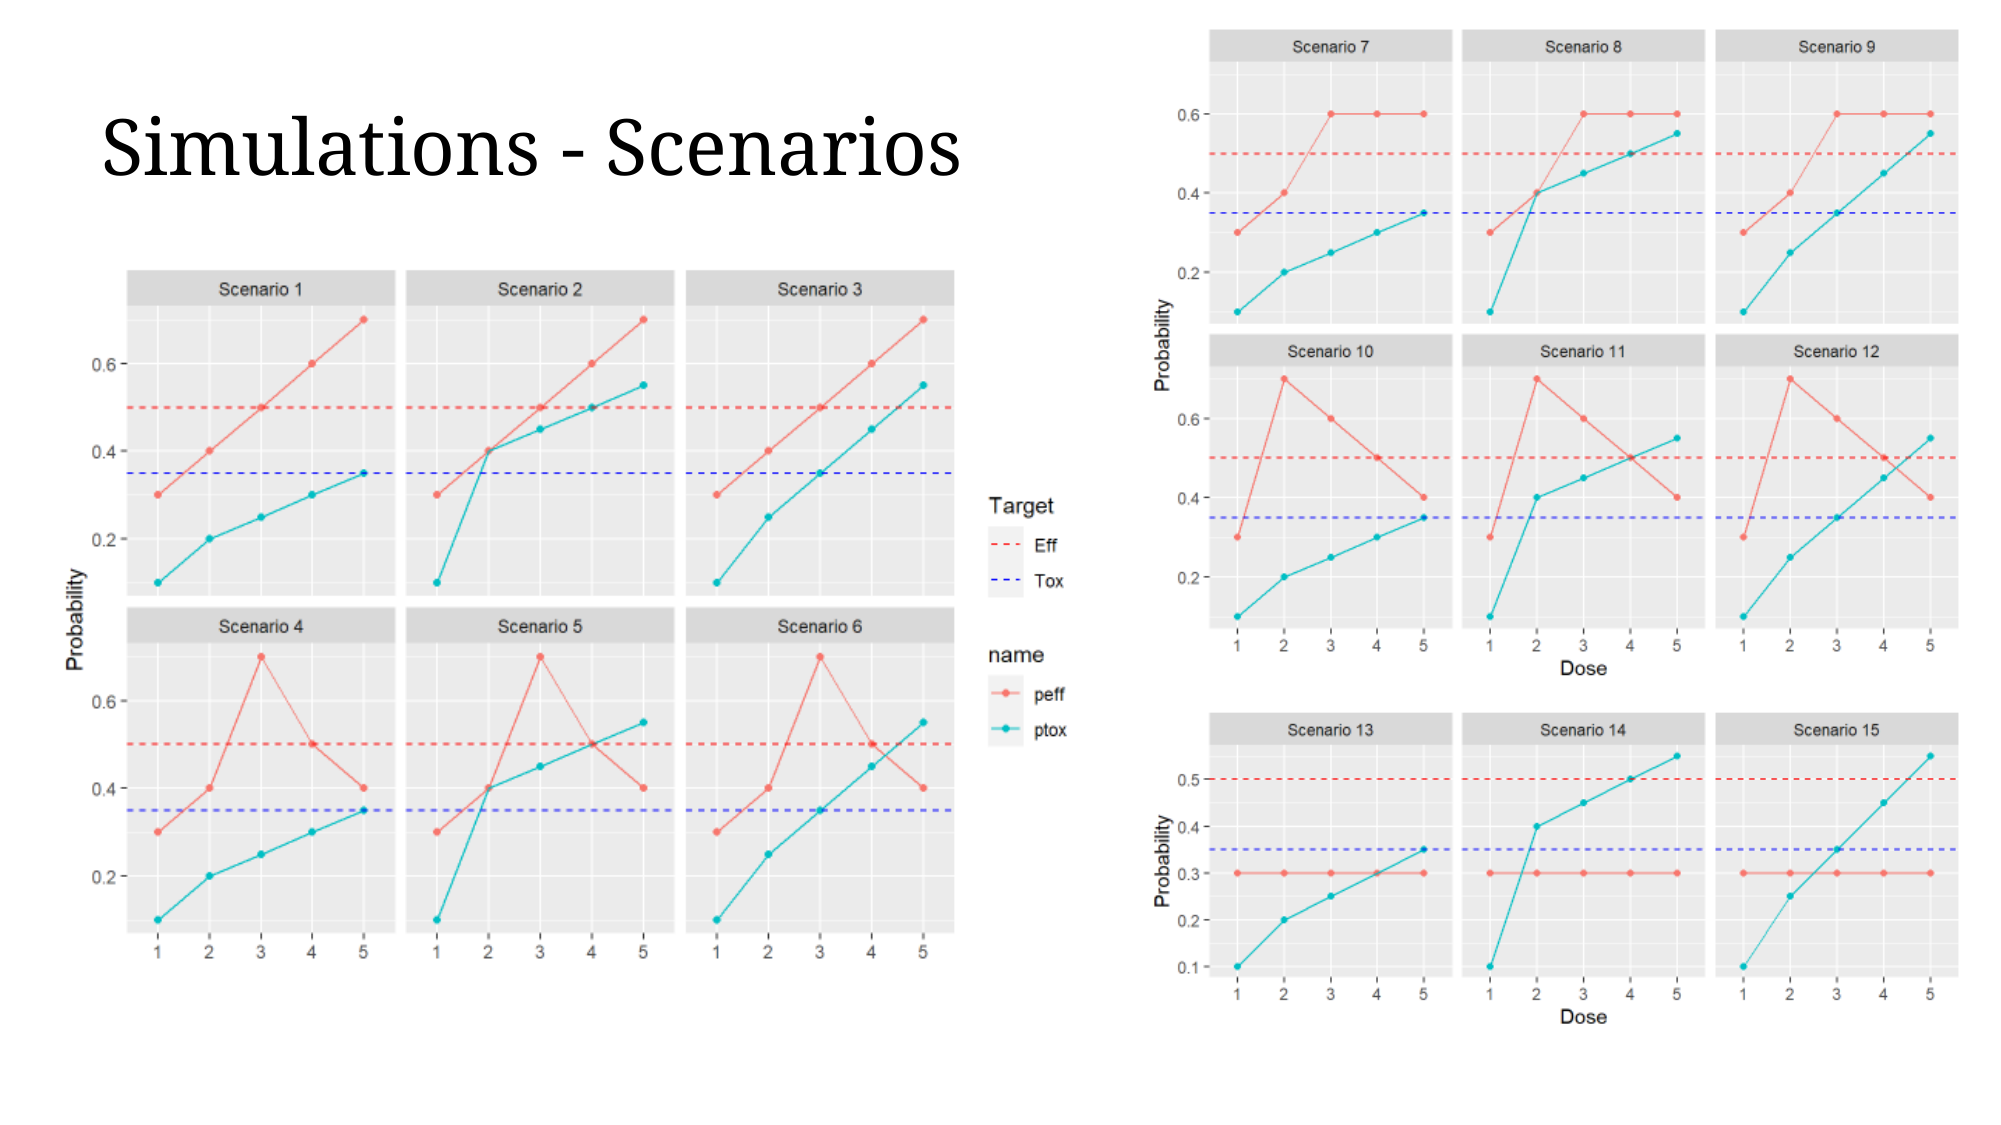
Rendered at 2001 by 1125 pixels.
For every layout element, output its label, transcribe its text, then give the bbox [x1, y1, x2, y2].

picture [51, 255, 1084, 968]
title Simulations - Scenarios [86, 90, 1144, 278]
picture [1149, 20, 1967, 1042]
